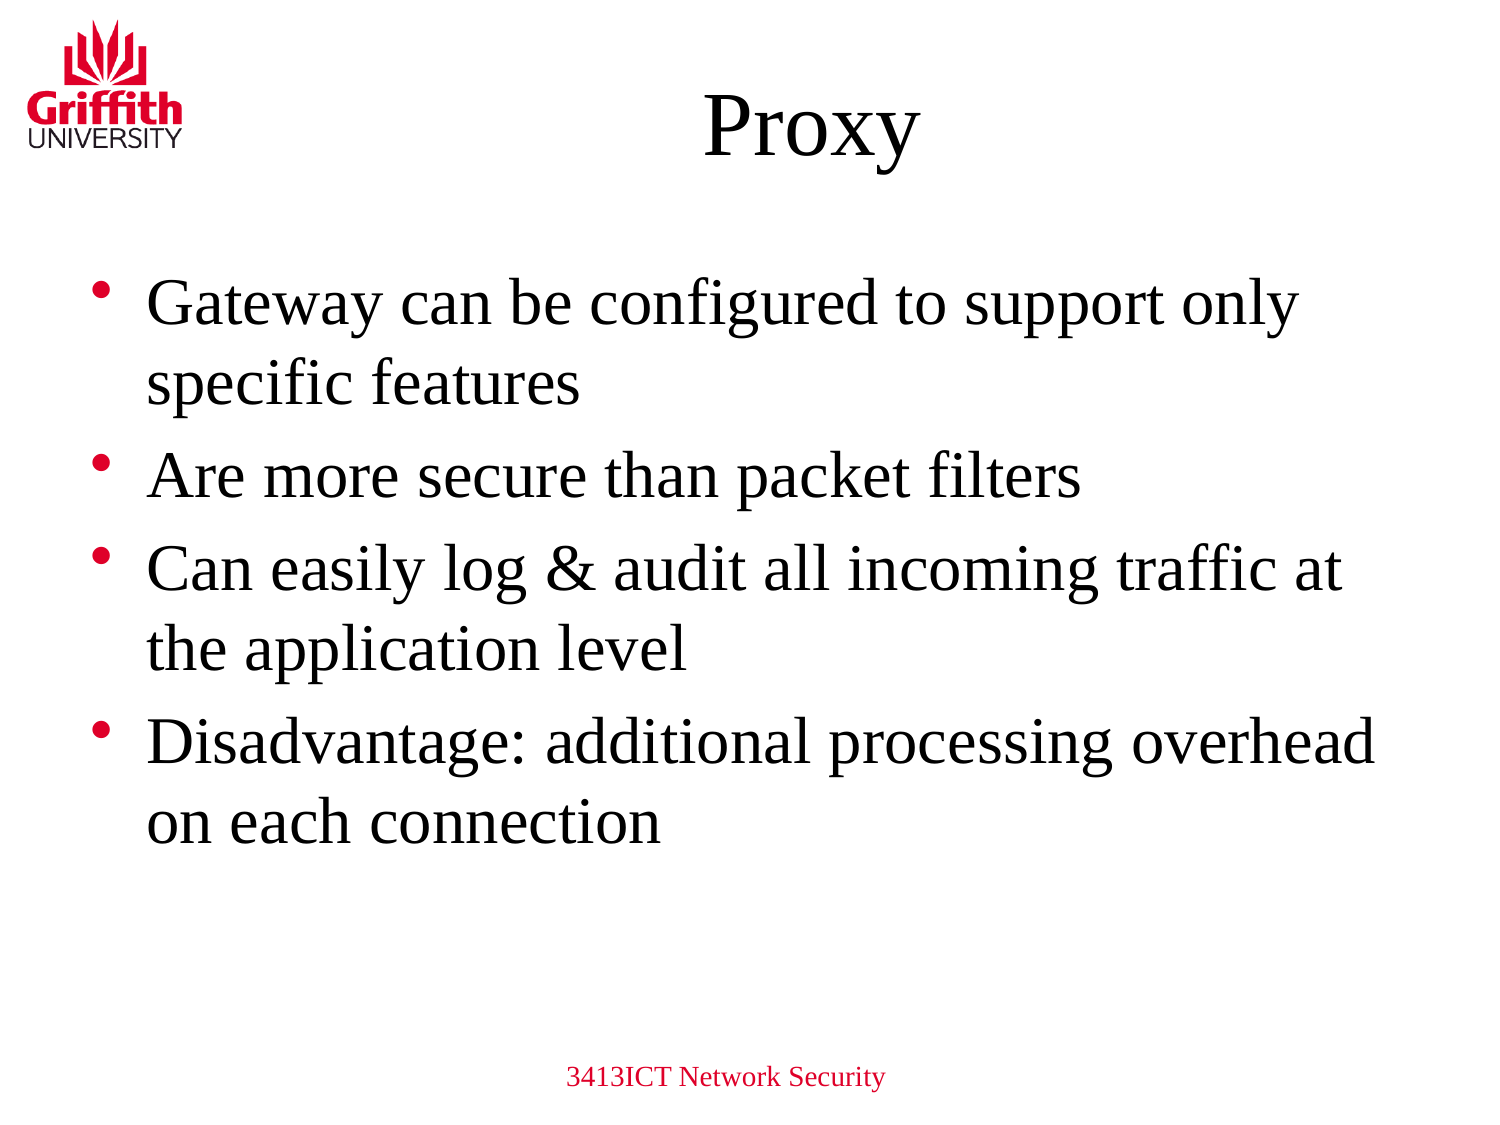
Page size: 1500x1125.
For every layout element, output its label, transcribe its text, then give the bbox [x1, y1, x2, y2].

footer 3413ICT Network Security [430, 1051, 1022, 1101]
title Proxy [187, 24, 1438, 213]
picture [23, 15, 186, 151]
list Gateway can be configured to support only specific features Are more secure than packet filters Can easily log & audit all incoming traffic at the application level Disadvantage: additional processing overhead on each connection [74, 249, 1426, 1051]
